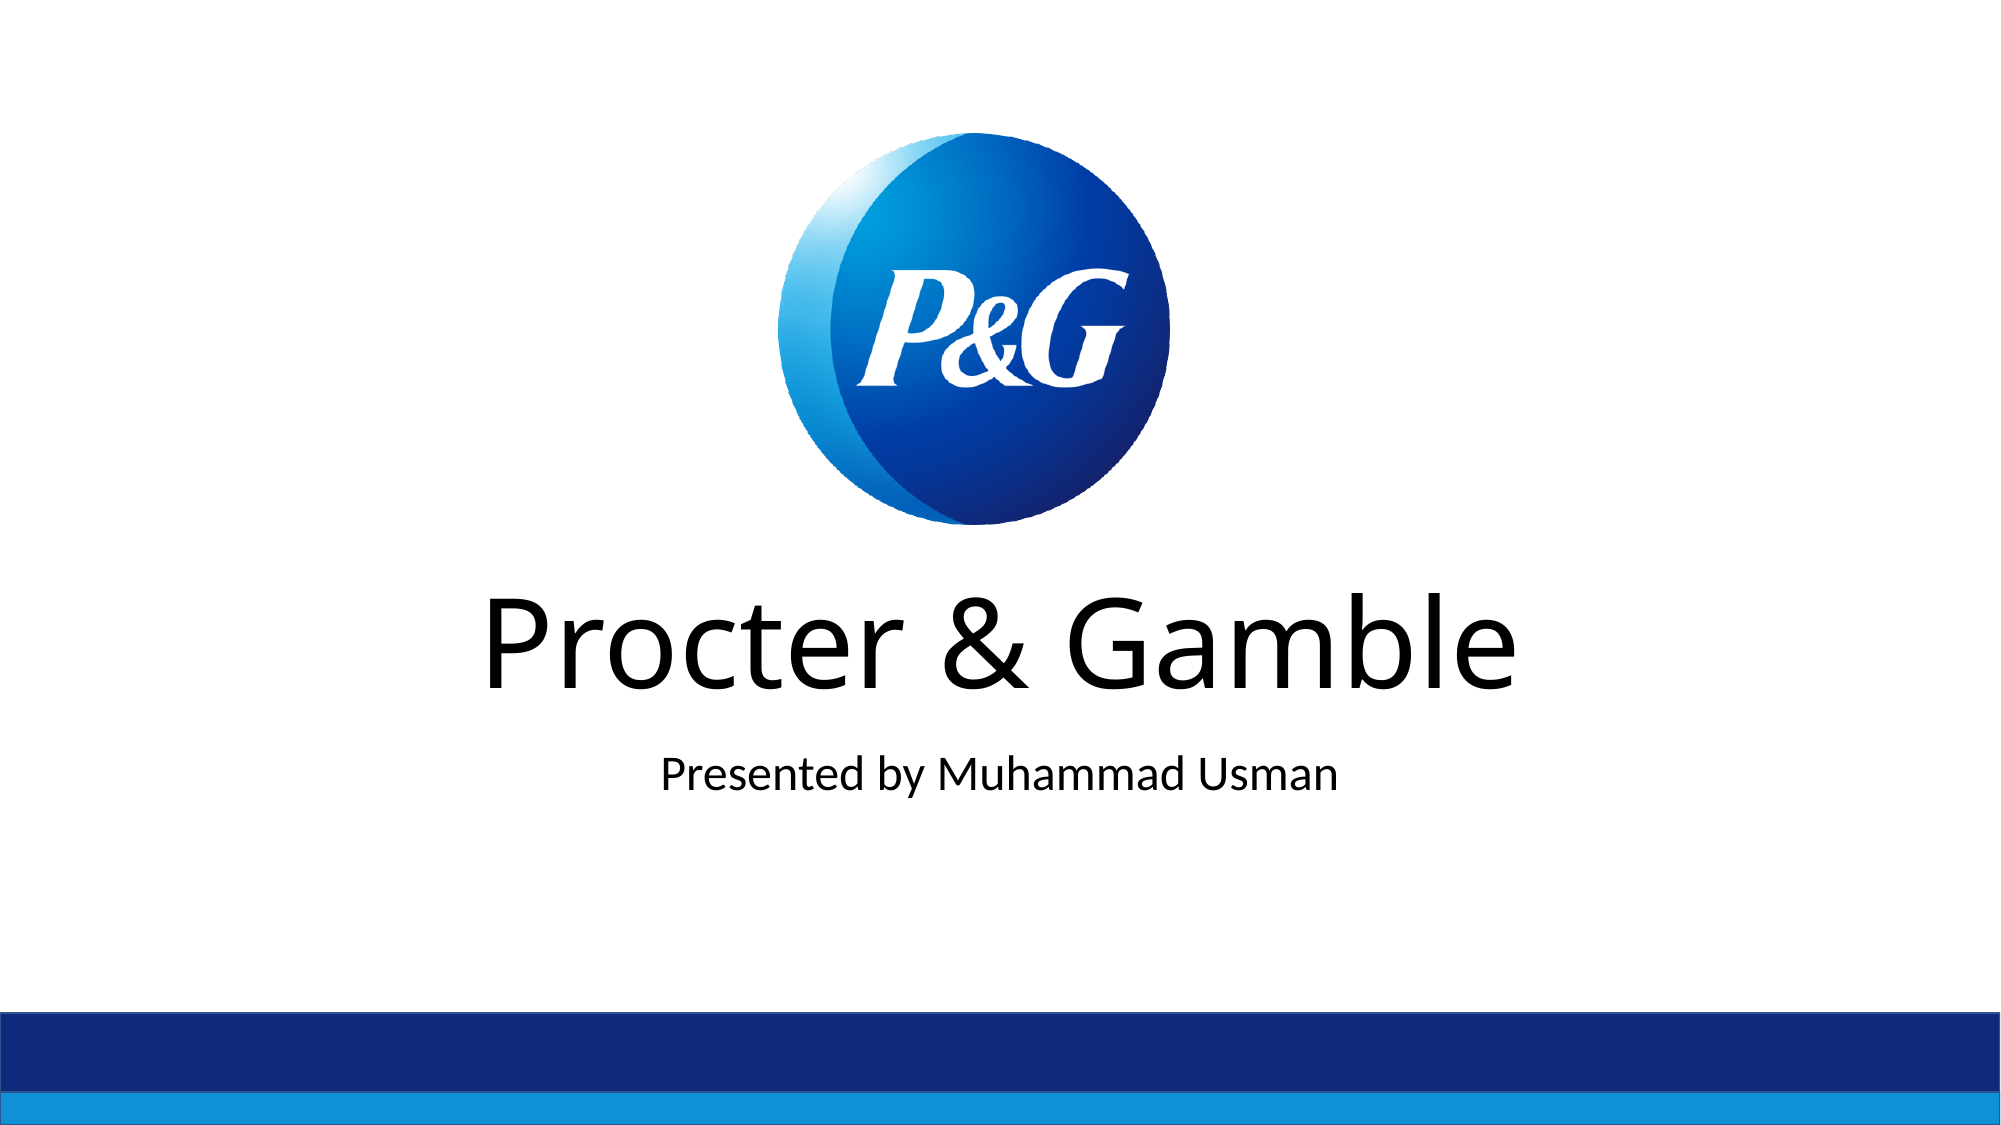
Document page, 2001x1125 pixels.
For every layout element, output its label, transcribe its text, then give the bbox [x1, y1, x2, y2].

picture [778, 133, 1170, 525]
title Procter & Gamble [249, 184, 1750, 724]
subtitle Presented by Muhammad Usman [249, 739, 1750, 863]
